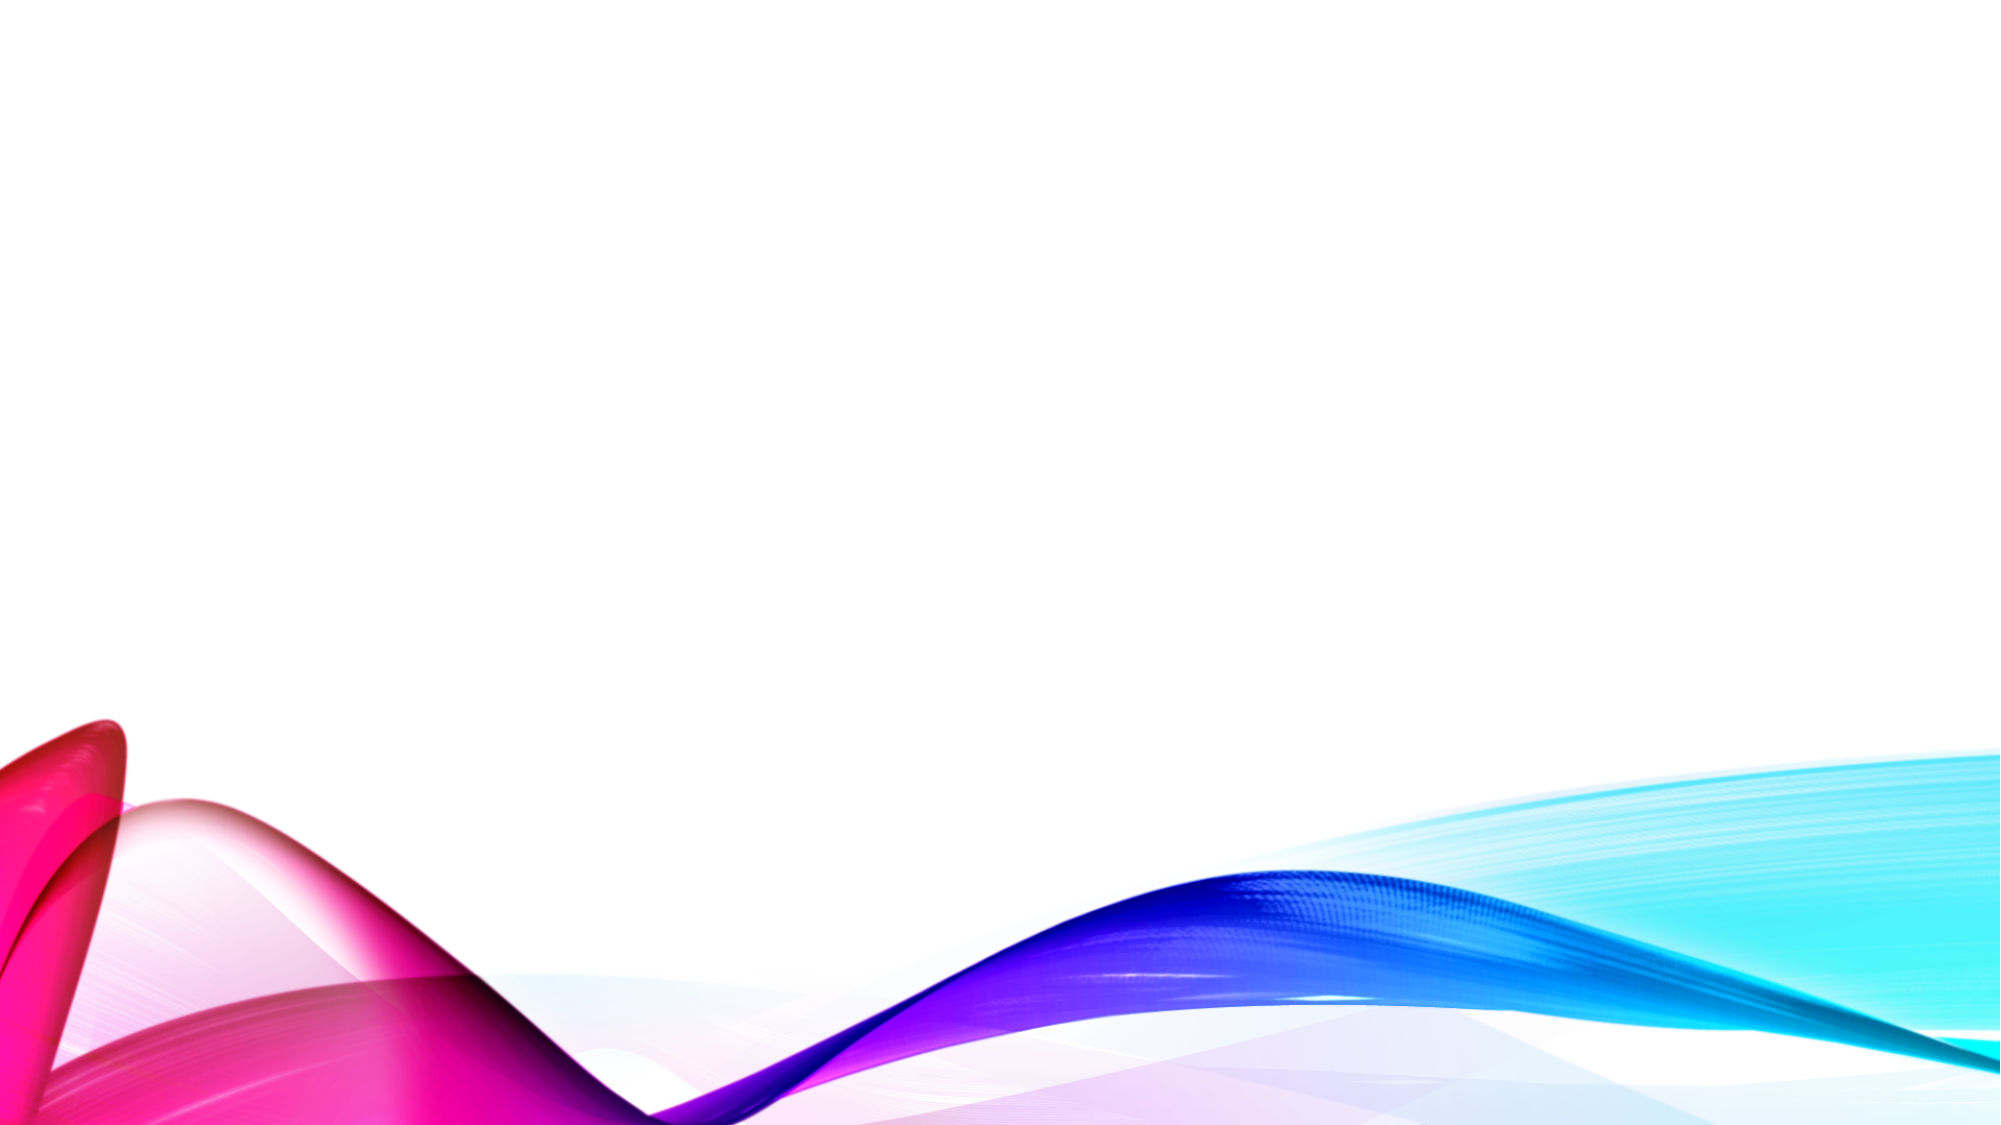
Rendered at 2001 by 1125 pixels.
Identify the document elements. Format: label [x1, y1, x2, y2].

picture [0, 717, 2000, 1125]
picture [1795, 1003, 1806, 1008]
